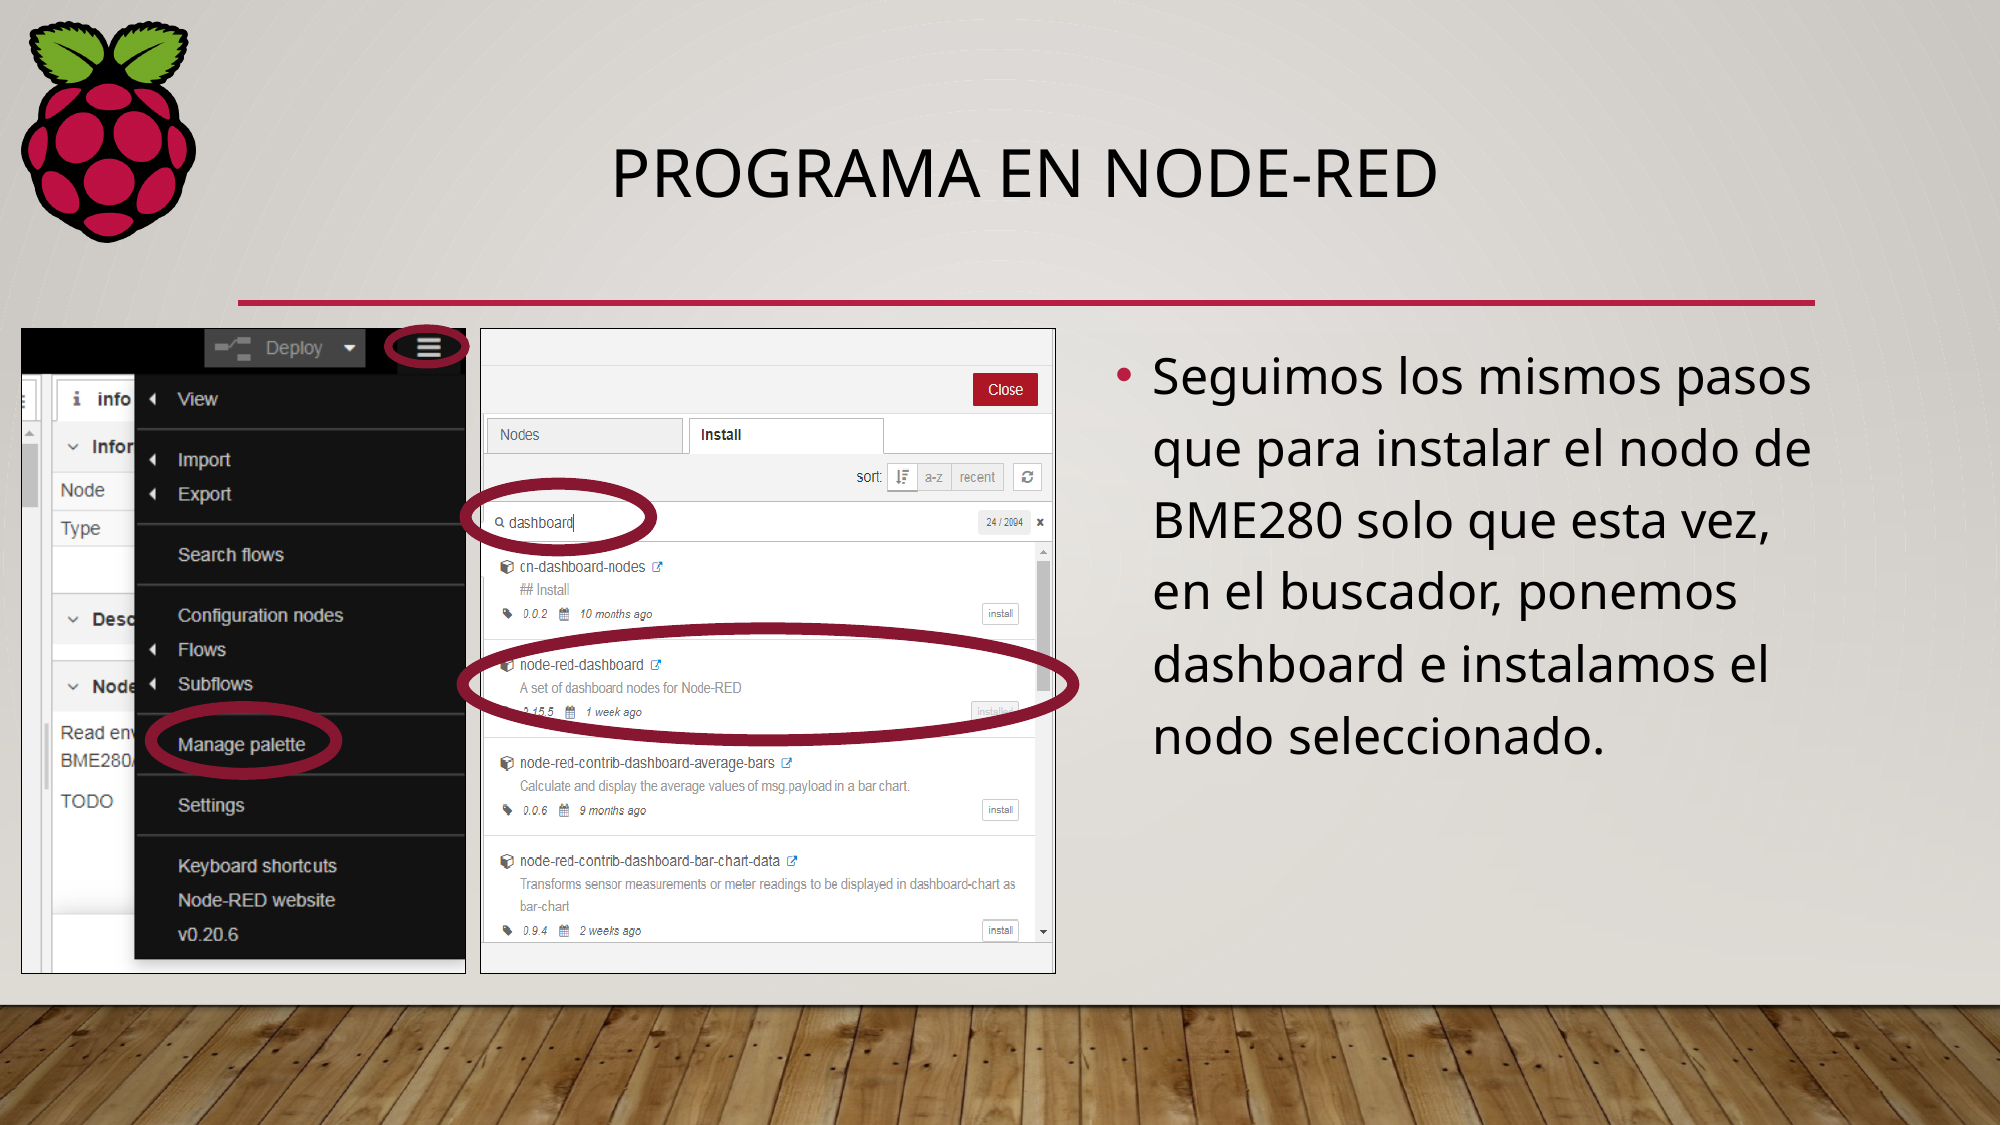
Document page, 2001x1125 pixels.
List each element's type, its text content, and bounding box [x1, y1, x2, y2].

picture [479, 328, 1057, 974]
picture [21, 20, 196, 243]
text_box Seguimos los mismos pasos que para instalar el nodo de BME280 solo que esta vez, en el buscador, ponemos dashboard e instalamos el nodo seleccionado. [1100, 324, 1858, 772]
text_box [466, 664, 479, 704]
text_box [466, 498, 479, 536]
picture [21, 328, 466, 974]
title Programa en node-red [238, 131, 1814, 305]
picture [0, 1005, 2000, 1125]
text_box [1057, 664, 1075, 704]
